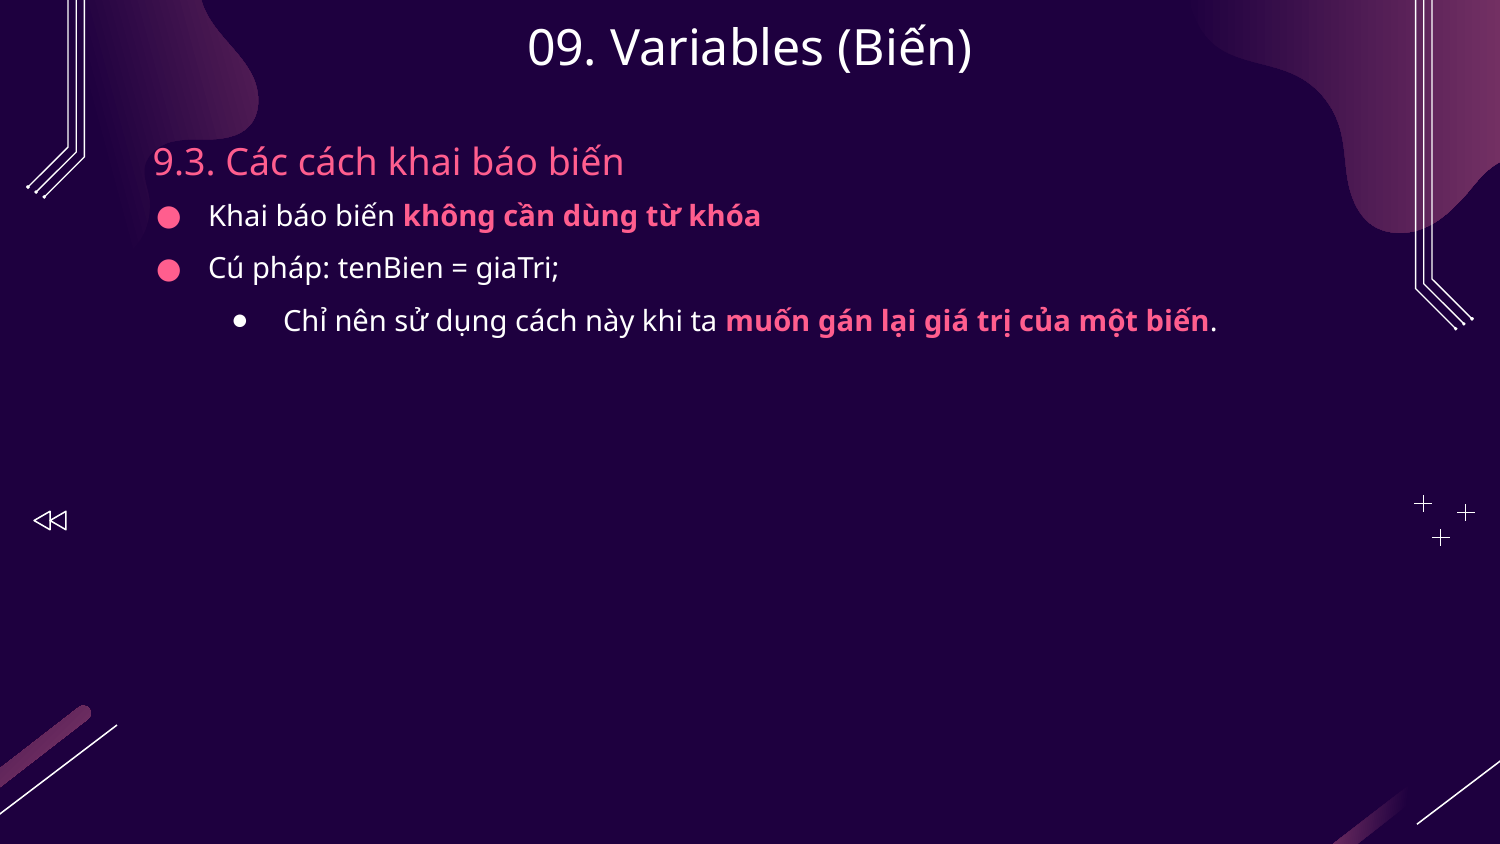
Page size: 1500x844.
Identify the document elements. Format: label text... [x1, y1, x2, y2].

text_box 9.3. Các cách khai báo biến [137, 131, 1191, 199]
text_box Khai báo biến không cần dùng từ khóa Cú pháp: tenBien = giaTri; Chỉ nên sử dụng cách này khi ta muốn gán lại giá trị của một biến. [118, 164, 1337, 844]
title 09. Variables (Biến) [118, 0, 1382, 94]
